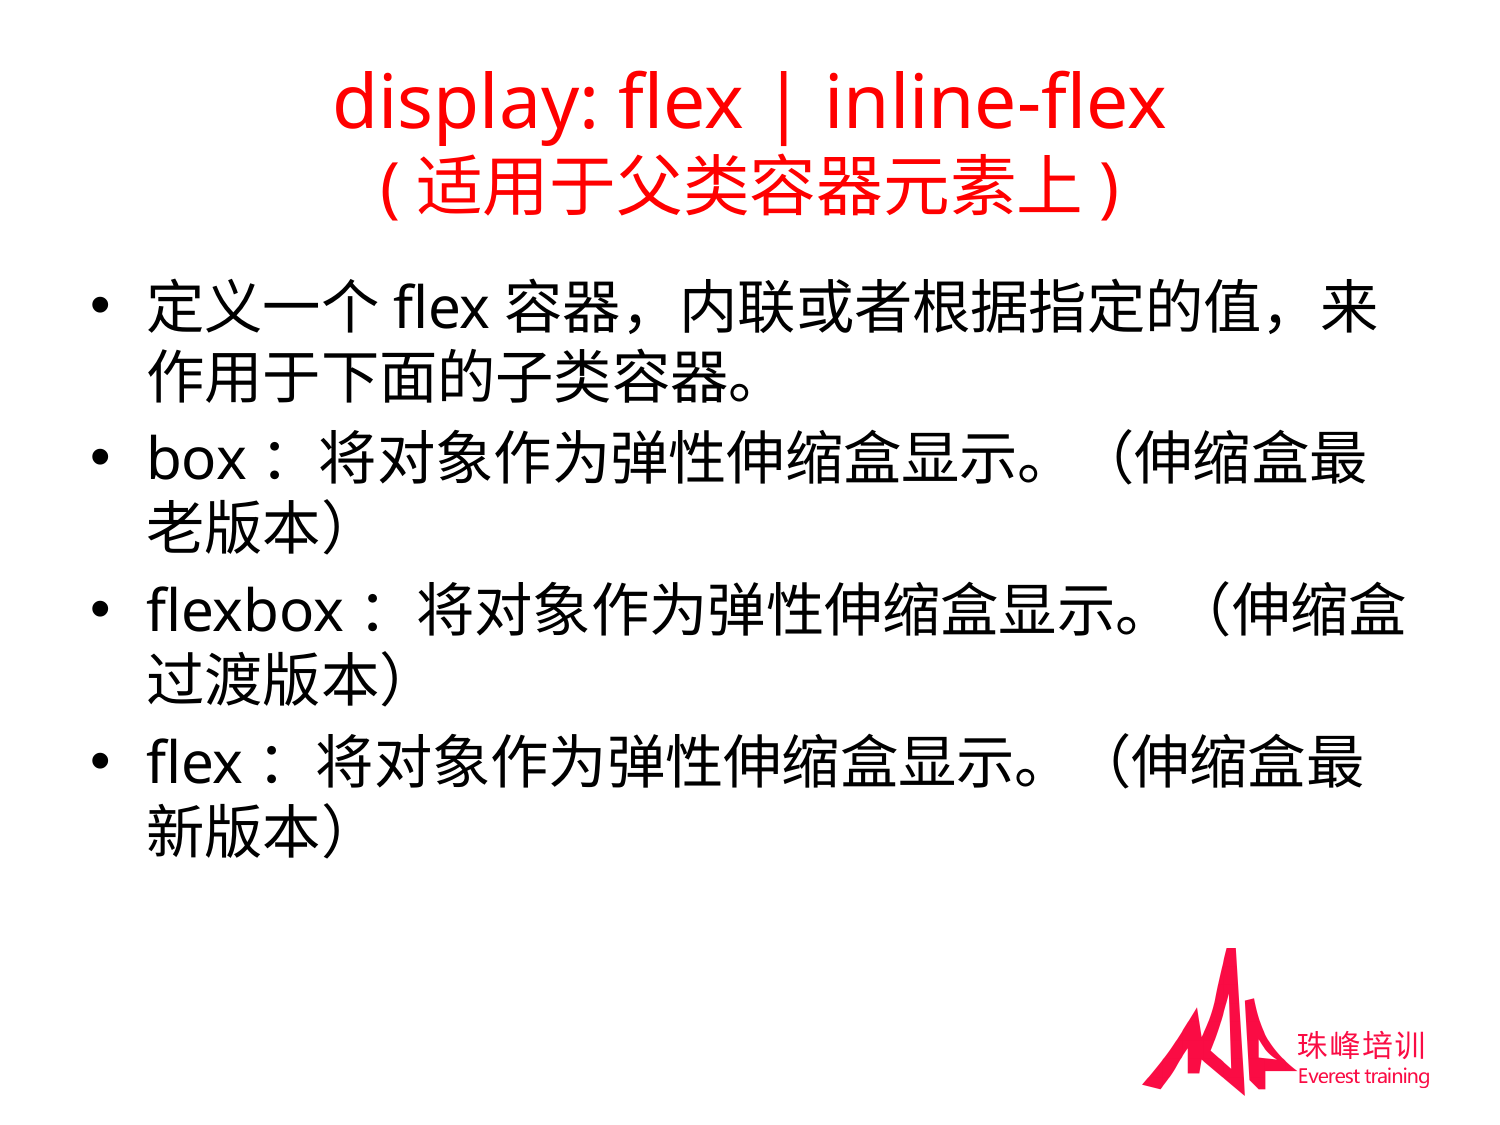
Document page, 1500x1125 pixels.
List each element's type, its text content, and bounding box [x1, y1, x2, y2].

title display: flex | inline-flex (适用于父类容器元素上) [75, 45, 1425, 233]
list 定义一个flex容器，内联或者根据指定的值，来作用于下面的子类容器。 box：将对象作为弹性伸缩盒显示。（伸缩盒最老版本） flexbox：将对象作为弹性伸缩盒显示。（伸缩盒过渡版本） flex：将对象作为弹性伸缩盒显示。（伸缩盒最新版本） [75, 262, 1425, 1005]
picture [1142, 948, 1429, 1097]
